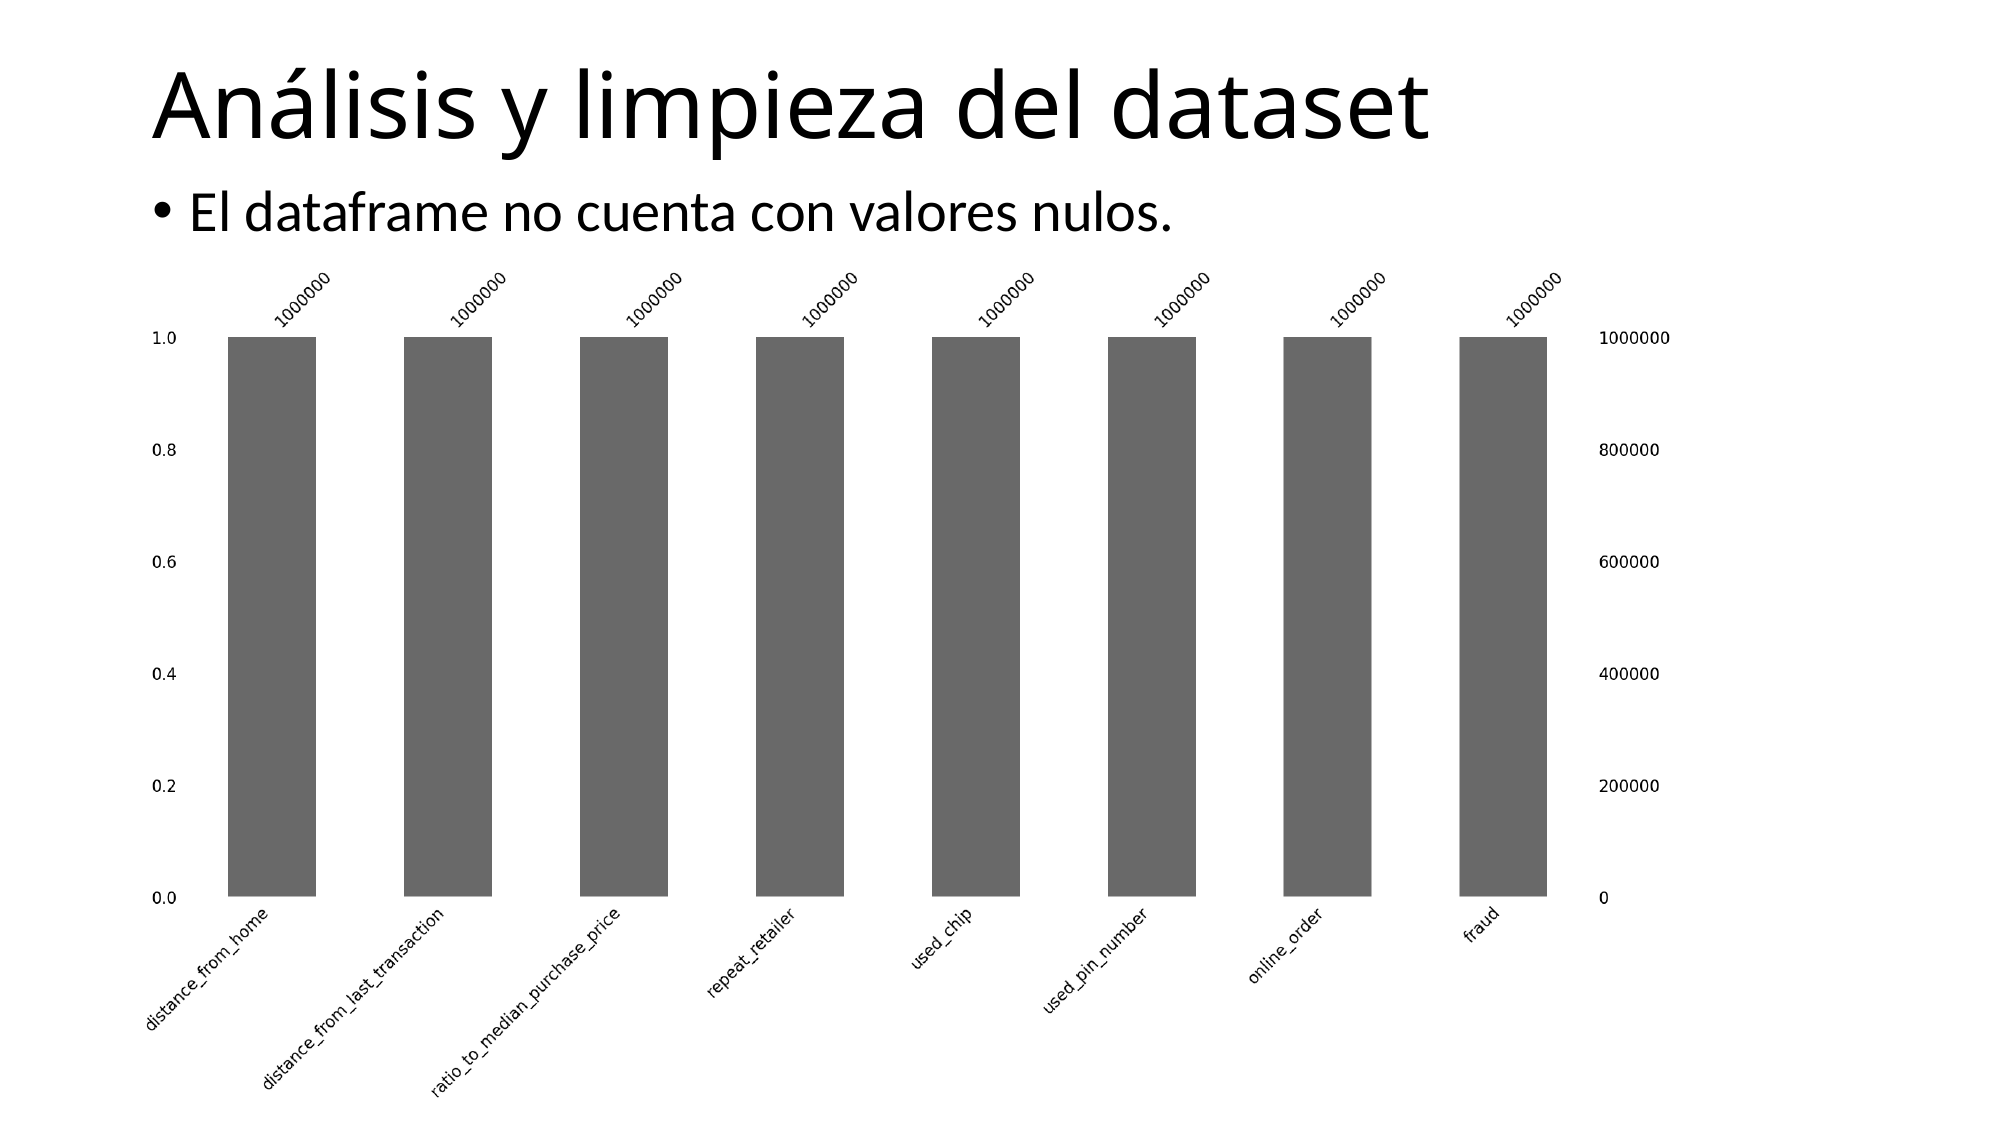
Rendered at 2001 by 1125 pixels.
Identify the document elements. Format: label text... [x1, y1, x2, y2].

title Análisis y limpieza del dataset [137, 0, 1863, 173]
picture [134, 260, 1677, 1107]
list El dataframe no cuenta con valores nulos. [137, 173, 1863, 261]
